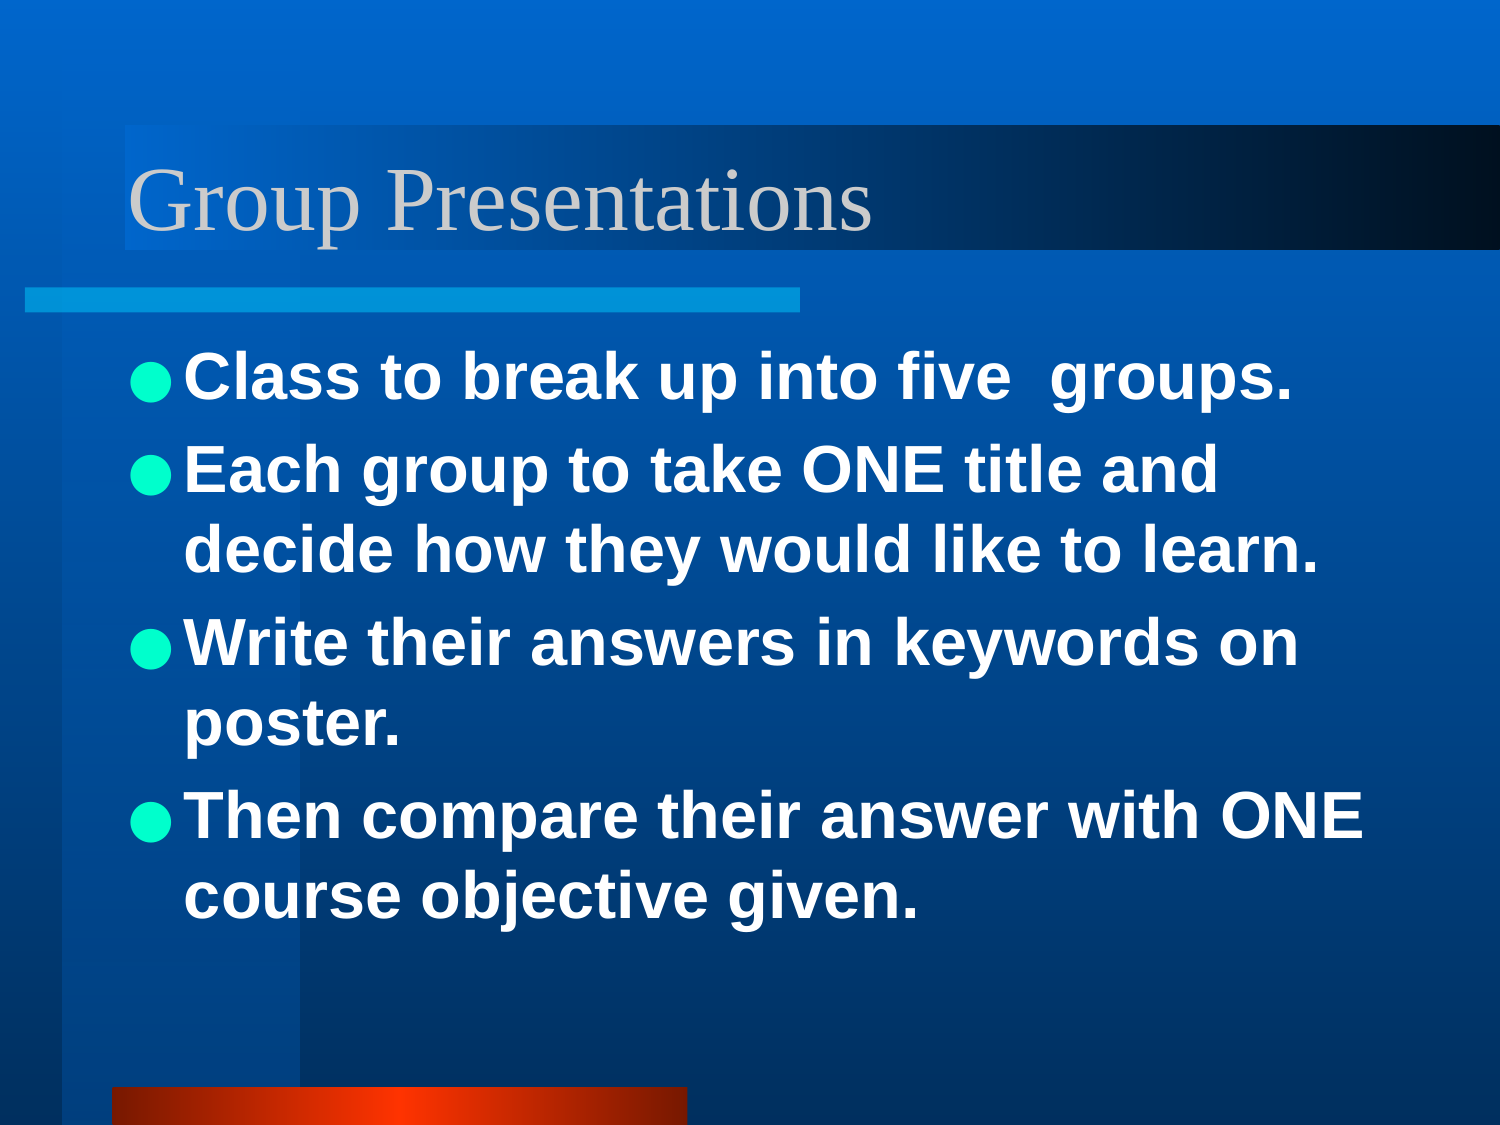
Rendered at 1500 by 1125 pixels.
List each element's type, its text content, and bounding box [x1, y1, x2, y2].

list Class to break up into five groups. Each group to take ONE title and decide how they would like to learn. Write their answers in keywords on poster. Then compare their answer with ONE course objective given. [112, 324, 1388, 1000]
title Group Presentations [112, 99, 1388, 288]
